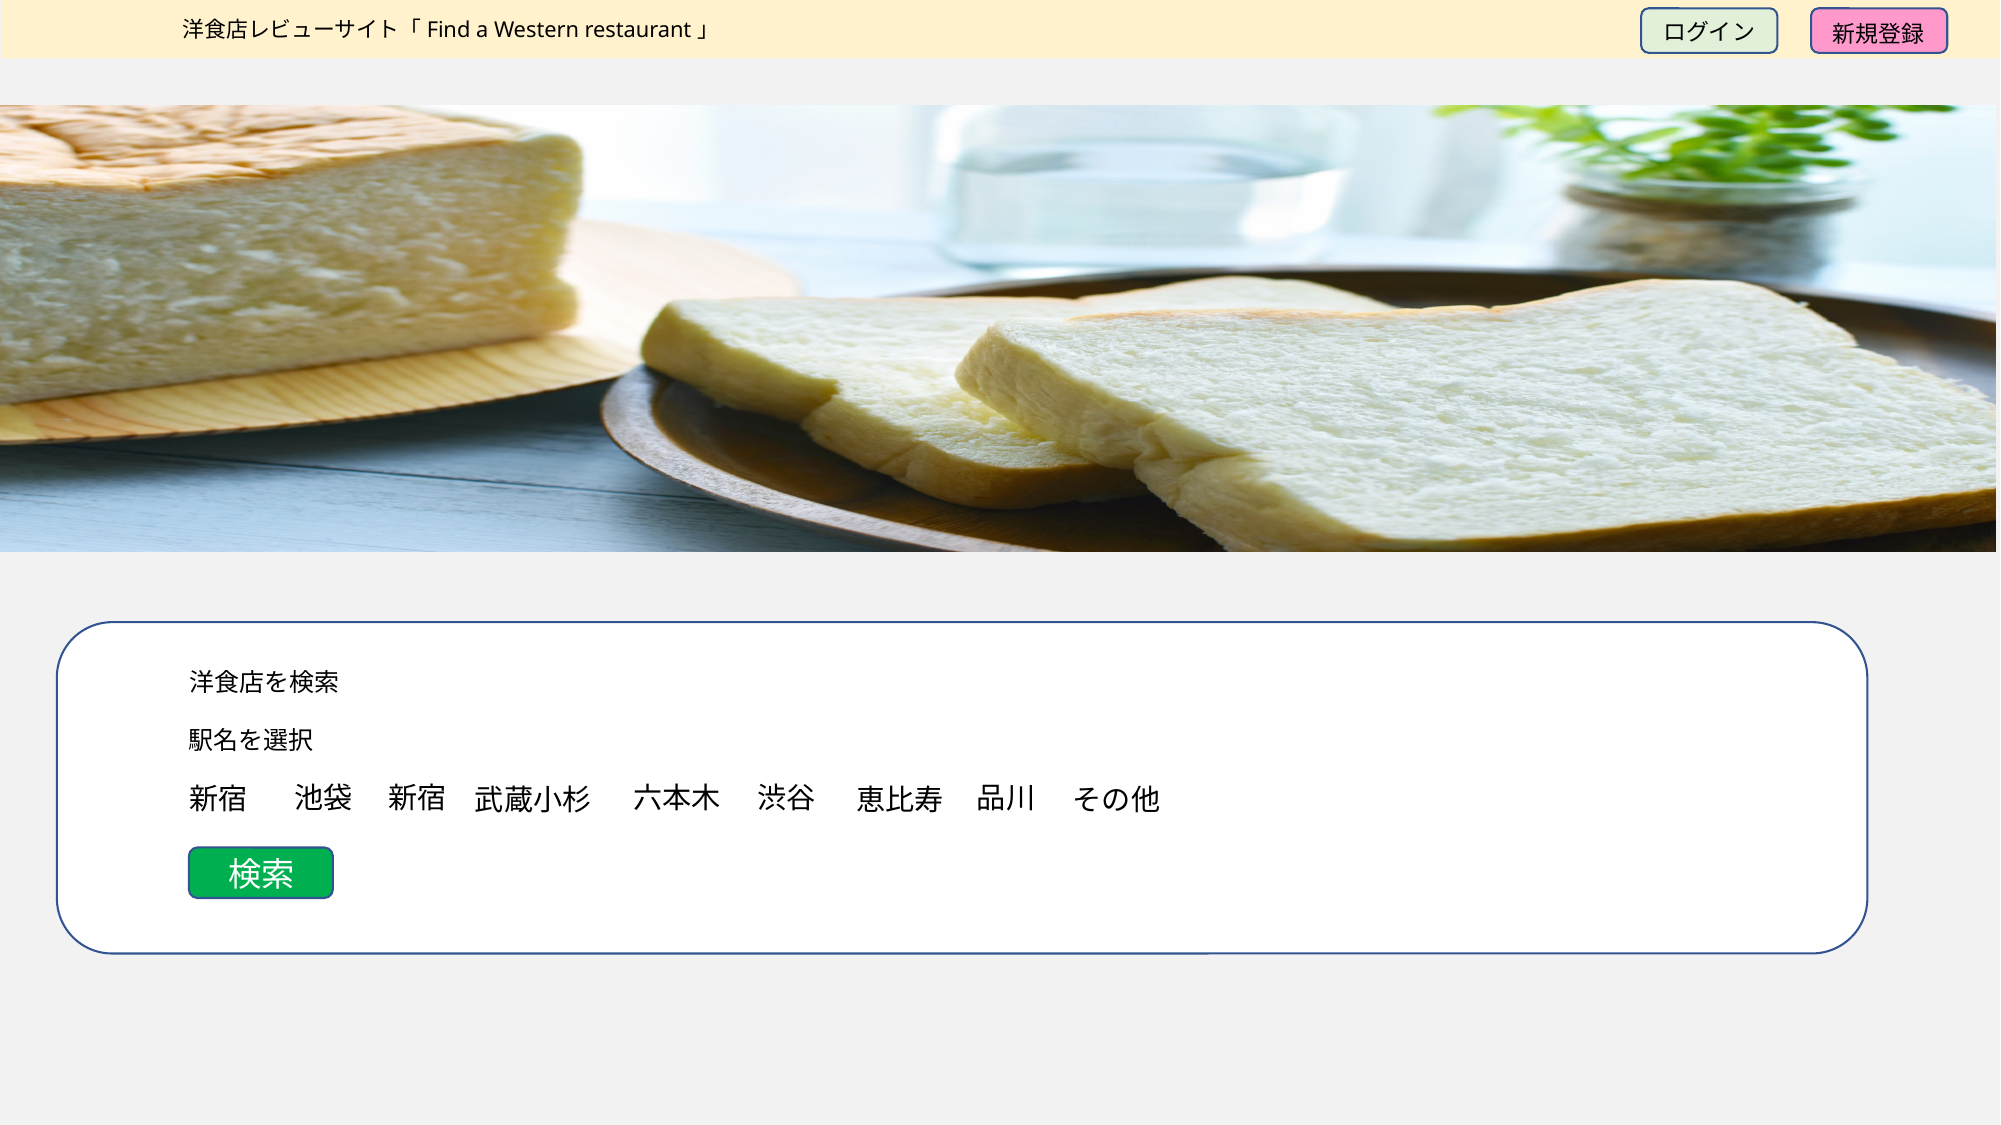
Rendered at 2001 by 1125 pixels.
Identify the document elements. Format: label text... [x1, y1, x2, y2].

text_box 品川 [962, 771, 1051, 822]
text_box ログイン [1648, 9, 1771, 53]
text_box [187, 846, 213, 900]
text_box [0, 0, 2000, 59]
text_box 渋谷 [742, 772, 832, 822]
text_box [311, 846, 334, 900]
text_box 洋食店を検索 [175, 658, 355, 704]
text_box 新宿 [174, 772, 263, 823]
text_box 新規登録 [1818, 12, 1940, 55]
text_box [1640, 7, 1779, 54]
text_box [1810, 7, 1949, 54]
text_box その他 [1057, 774, 1176, 824]
text_box 検索 [213, 845, 311, 900]
text_box [55, 621, 1869, 955]
text_box 池袋 [279, 772, 368, 822]
text_box 恵比寿 [841, 774, 959, 824]
picture [0, 105, 1996, 552]
text_box 新宿 [374, 772, 463, 822]
text_box 六本木 [618, 772, 737, 822]
text_box 駅名を選択 [174, 717, 421, 762]
text_box 武蔵小杉 [460, 774, 608, 824]
text_box 洋食店レビューサイト「Find a Western restaurant」 [168, 8, 734, 50]
